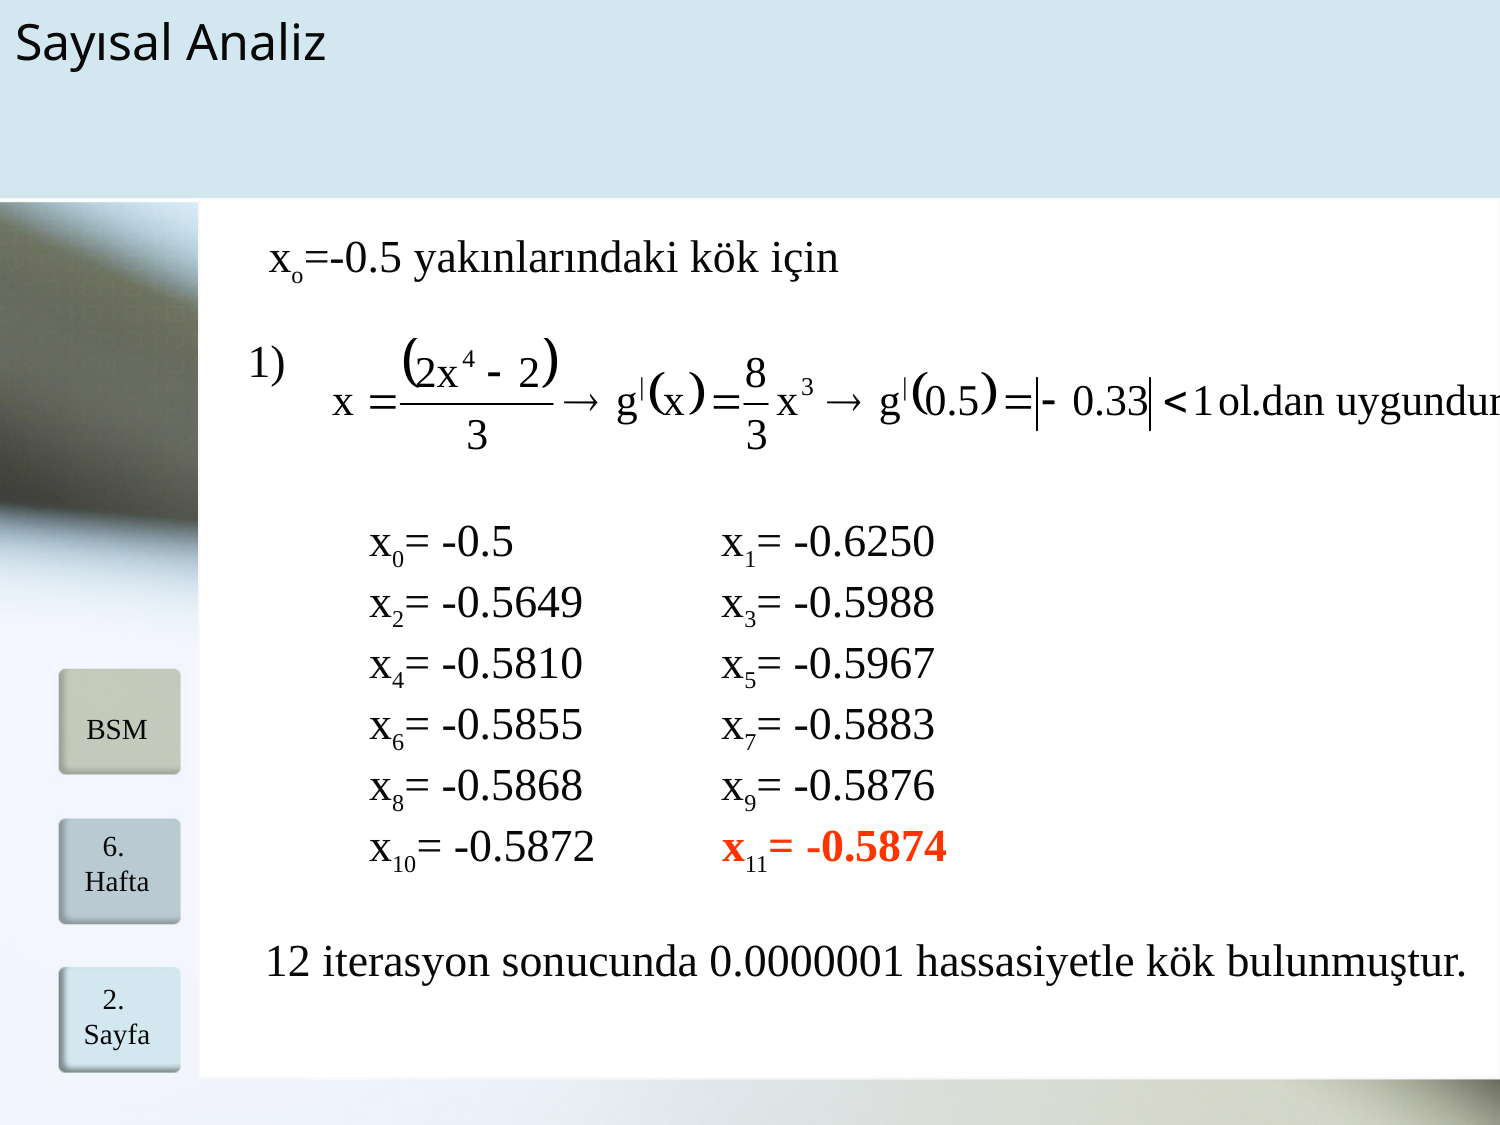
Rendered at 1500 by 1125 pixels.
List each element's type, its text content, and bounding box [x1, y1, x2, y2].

text_box 12 iterasyon sonucunda 0.0000001 hassasiyetle kök bulunmuştur. [250, 922, 1500, 1125]
text_box 6. Hafta [58, 820, 176, 926]
text_box xo=-0.5 yakınlarındaki kök için [253, 219, 957, 303]
slide_number 2. Sayfa [58, 972, 176, 1051]
text_box BSM [58, 703, 176, 774]
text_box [324, 337, 1500, 460]
text_box 1) [244, 326, 298, 392]
text_box [199, 199, 1500, 1079]
text_box Sayısal Analiz [0, 0, 1211, 81]
text_box x0= -0.5 x1= -0.6250 x2= -0.5649 x3= -0.5988 x4= -0.5810 x5= -0.5967 x6= -0.5855 x7= -0.5883 x8= -0.5868 x9= -0.5876 x10= -0.5872 x11= -0.5874 [354, 503, 1199, 917]
picture [0, 0, 1500, 1125]
